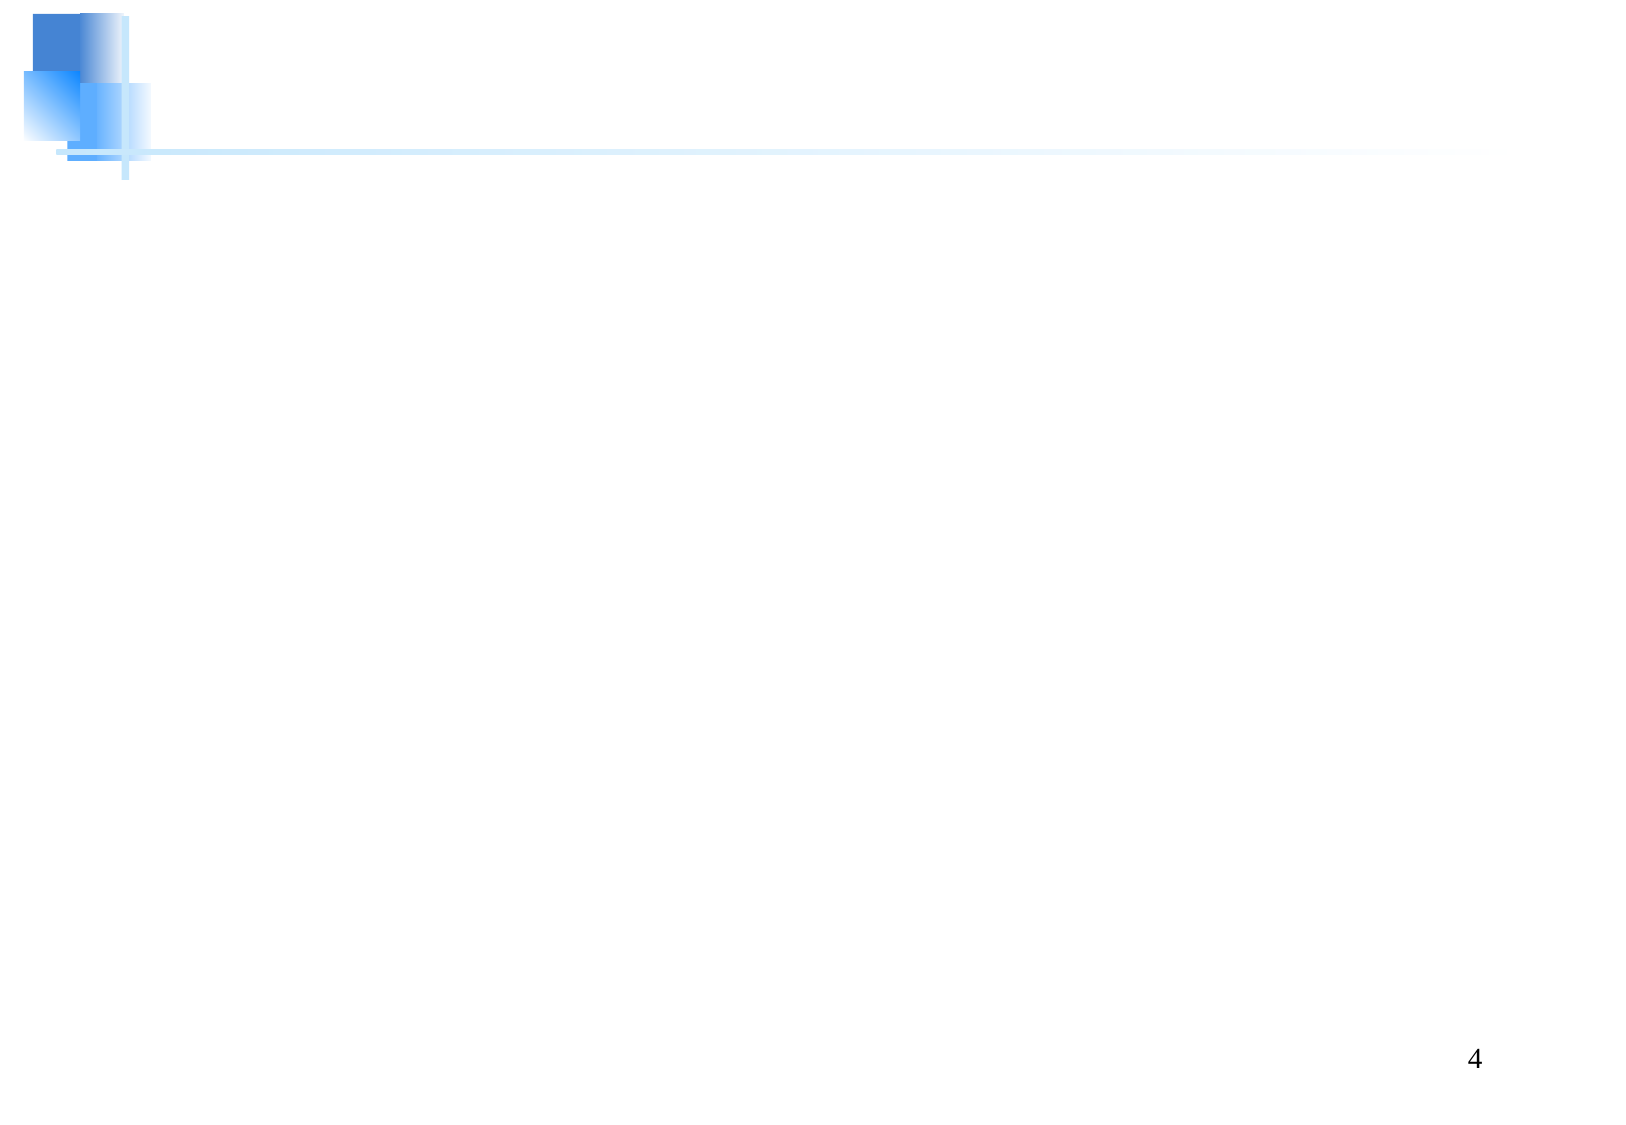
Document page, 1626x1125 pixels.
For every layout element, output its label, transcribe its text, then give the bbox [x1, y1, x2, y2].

slide_number 4 [1159, 1035, 1498, 1083]
